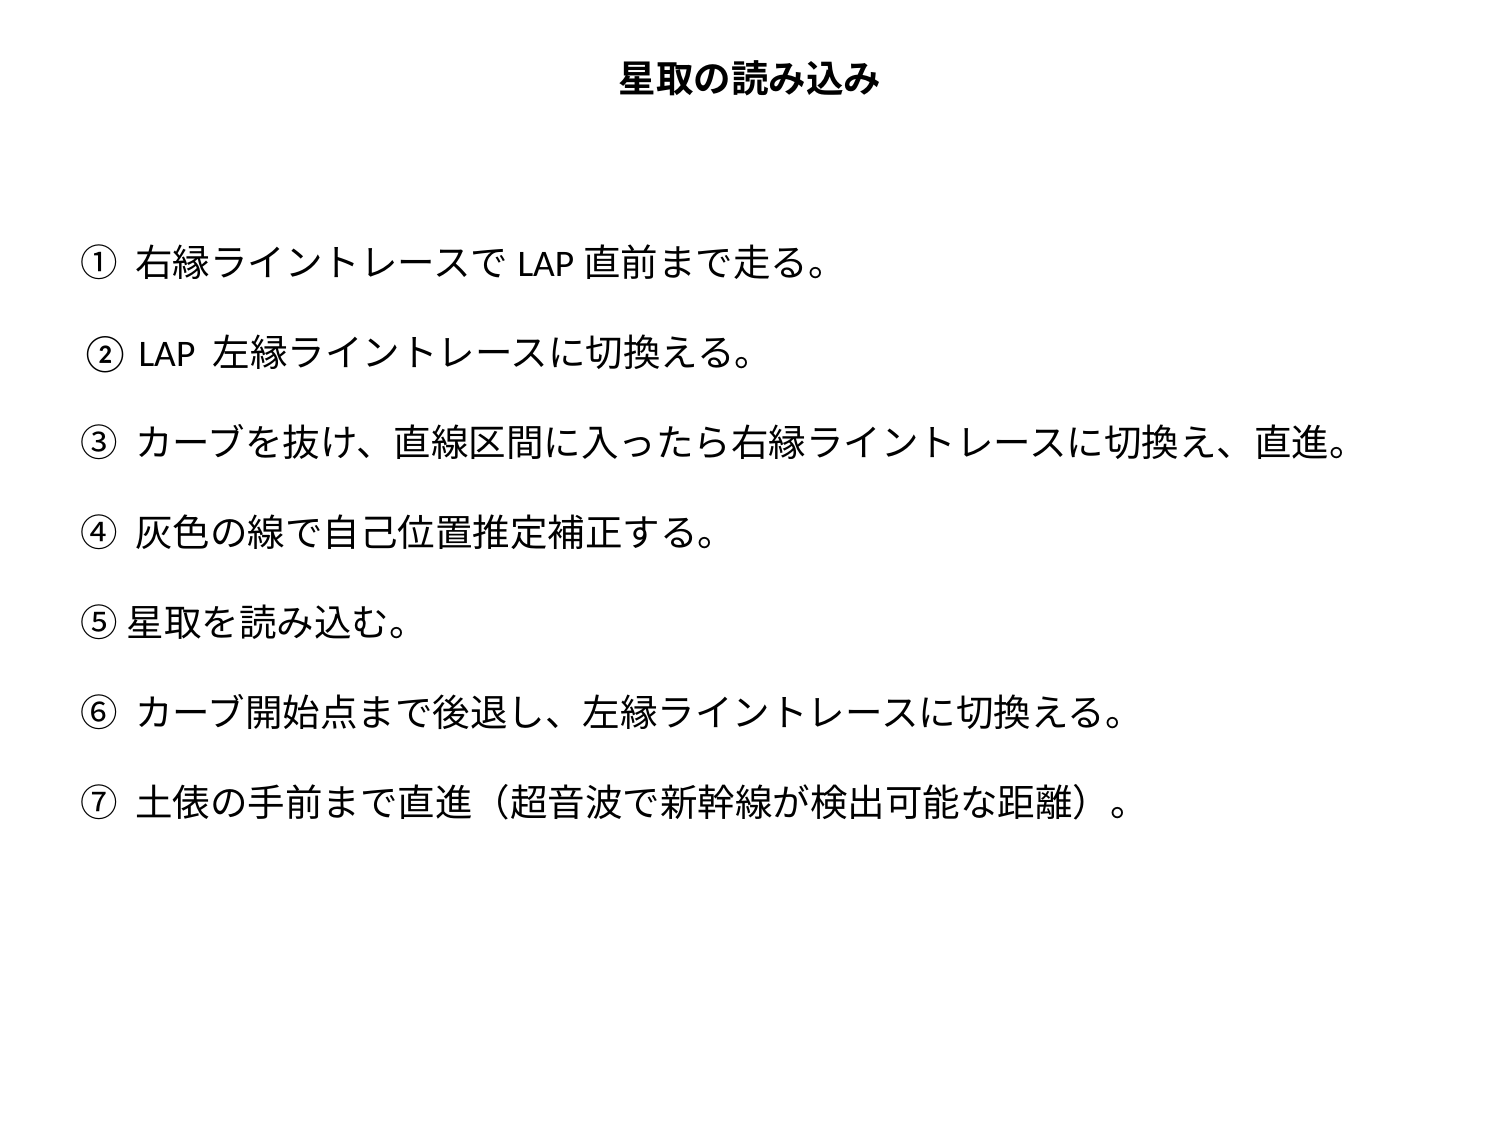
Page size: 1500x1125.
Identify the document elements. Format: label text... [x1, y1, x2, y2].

text_box ① 右縁ライントレースでLAP直前まで走る。 ② LAP 左縁ライントレースに切換える。 ③ カーブを抜け、直線区間に入ったら右縁ライントレースに切換え、直進。 ④ 灰色の線で自己位置推定補正する。 ⑤星取を読み込む。 ⑥ カーブ開始点まで後退し、左縁ライントレースに切換える。 ⑦ 土俵の手前まで直進（超音波で新幹線が検出可能な距離）。 [65, 231, 1382, 832]
text_box 星取の読み込み [603, 47, 897, 108]
